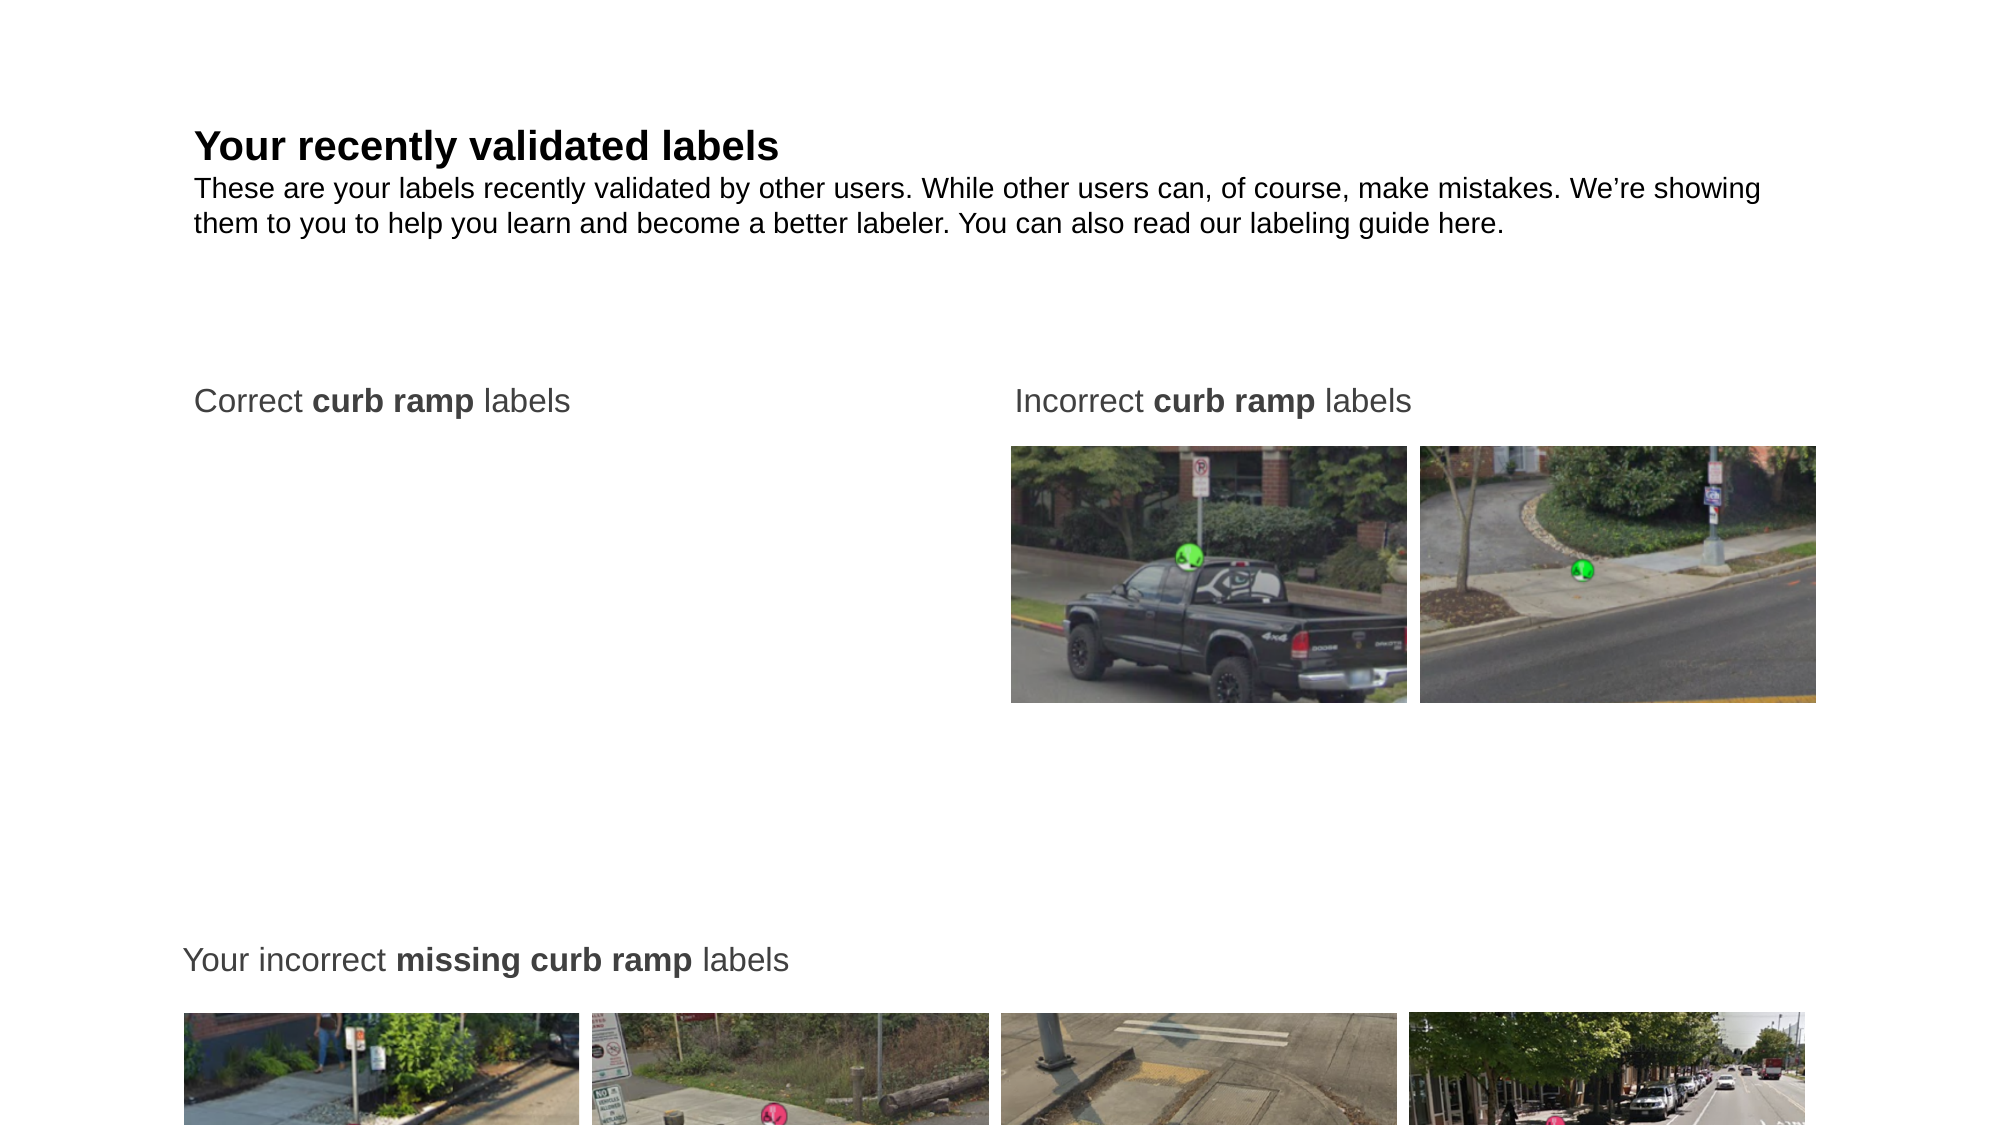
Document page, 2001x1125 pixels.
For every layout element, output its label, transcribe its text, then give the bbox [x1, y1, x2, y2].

text_box Correct curb ramp labels [179, 371, 999, 427]
picture [1011, 446, 1407, 704]
text_box Incorrect curb ramp labels [999, 371, 2000, 427]
picture [592, 1013, 989, 1125]
picture [1420, 446, 1816, 704]
picture [1001, 1013, 1397, 1125]
picture [1409, 1012, 1805, 1125]
text_box Your recently validated labels These are your labels recently validated by other users. While other users can, of course, make mistakes. We’re showing them to you to help you learn and become a better labeler. You can also read our labeling guide here. [179, 111, 1805, 247]
text_box Your incorrect missing curb ramp labels [167, 931, 1320, 986]
picture [183, 1013, 580, 1125]
